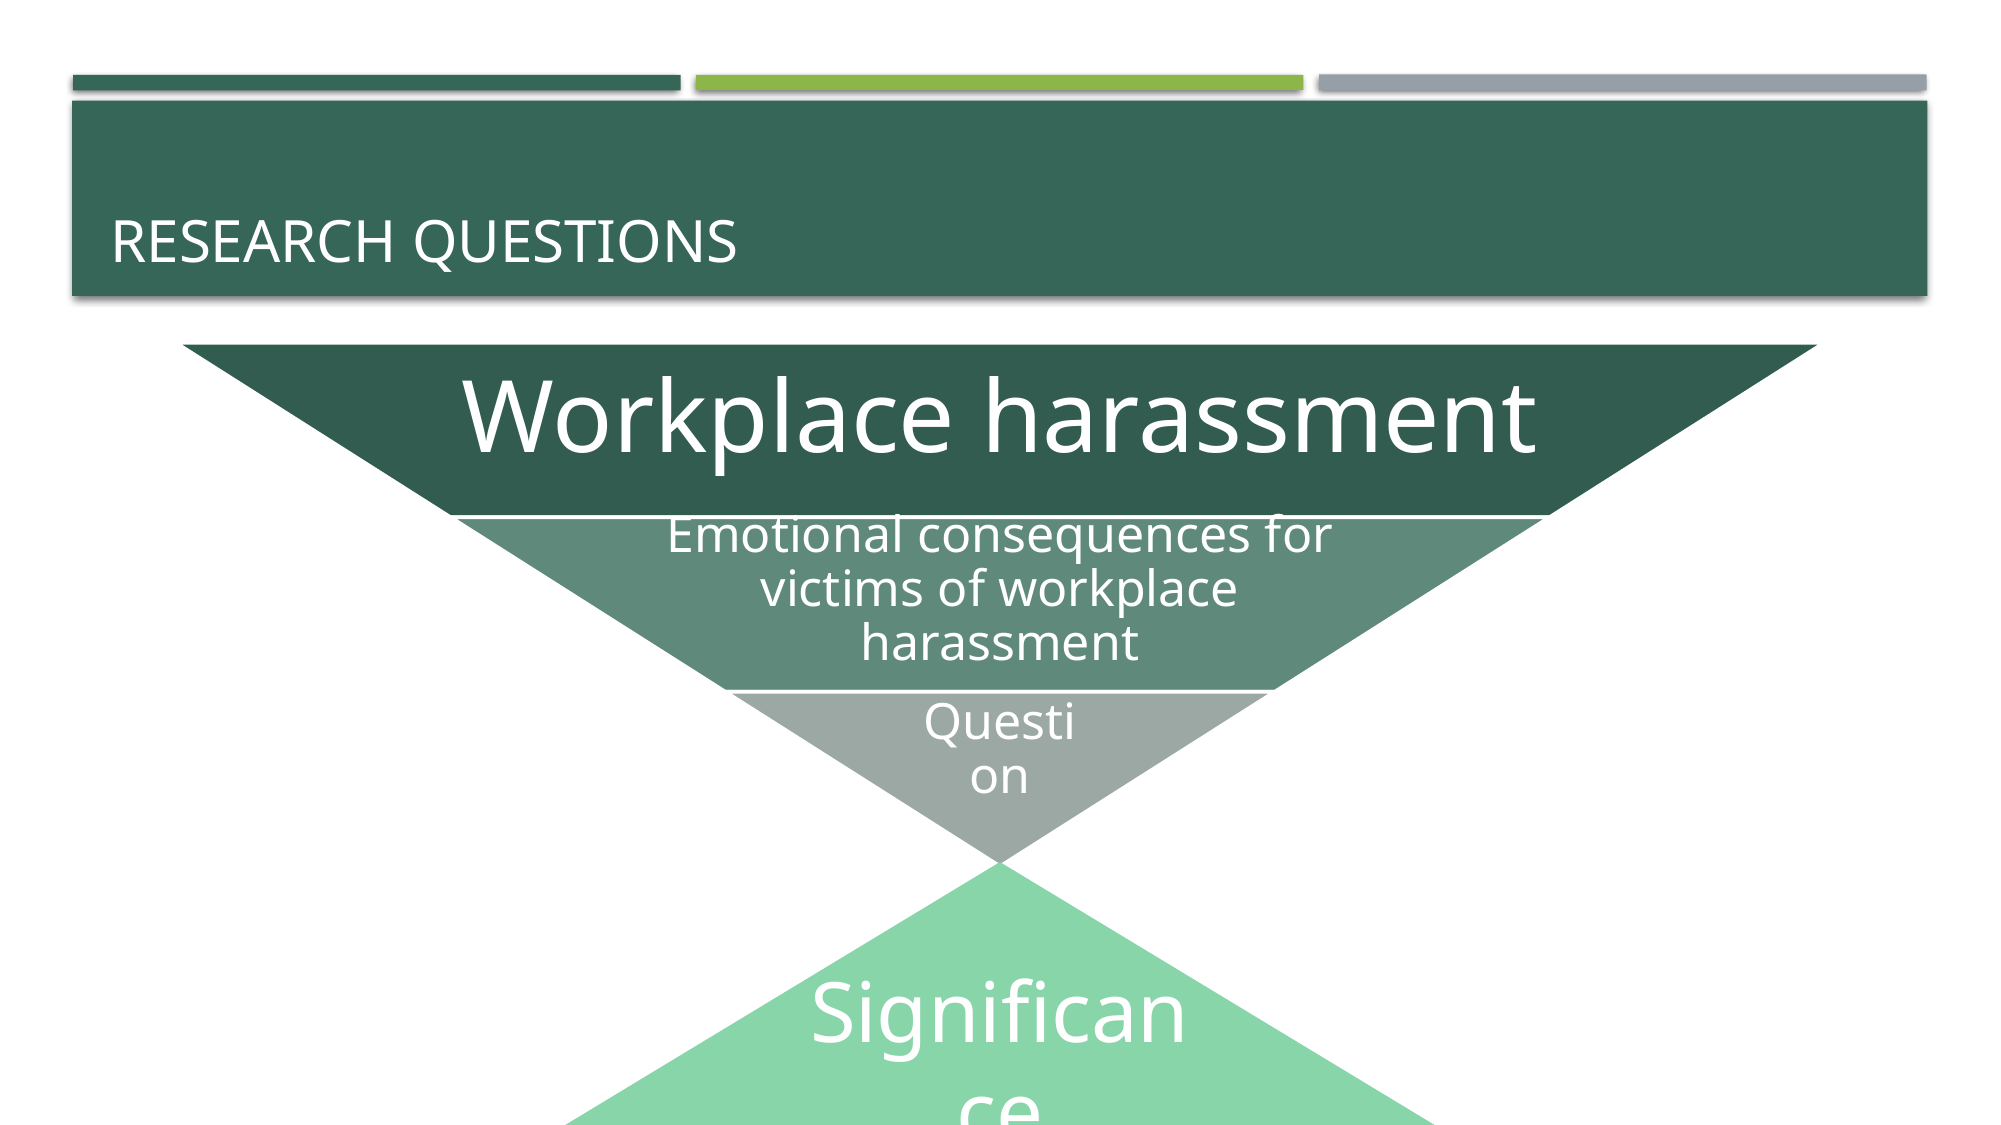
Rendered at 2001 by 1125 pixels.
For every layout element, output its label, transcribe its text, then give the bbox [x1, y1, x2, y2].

text_box Significance [563, 878, 1437, 1125]
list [175, 342, 1825, 867]
title Research Questions [95, 115, 1905, 282]
